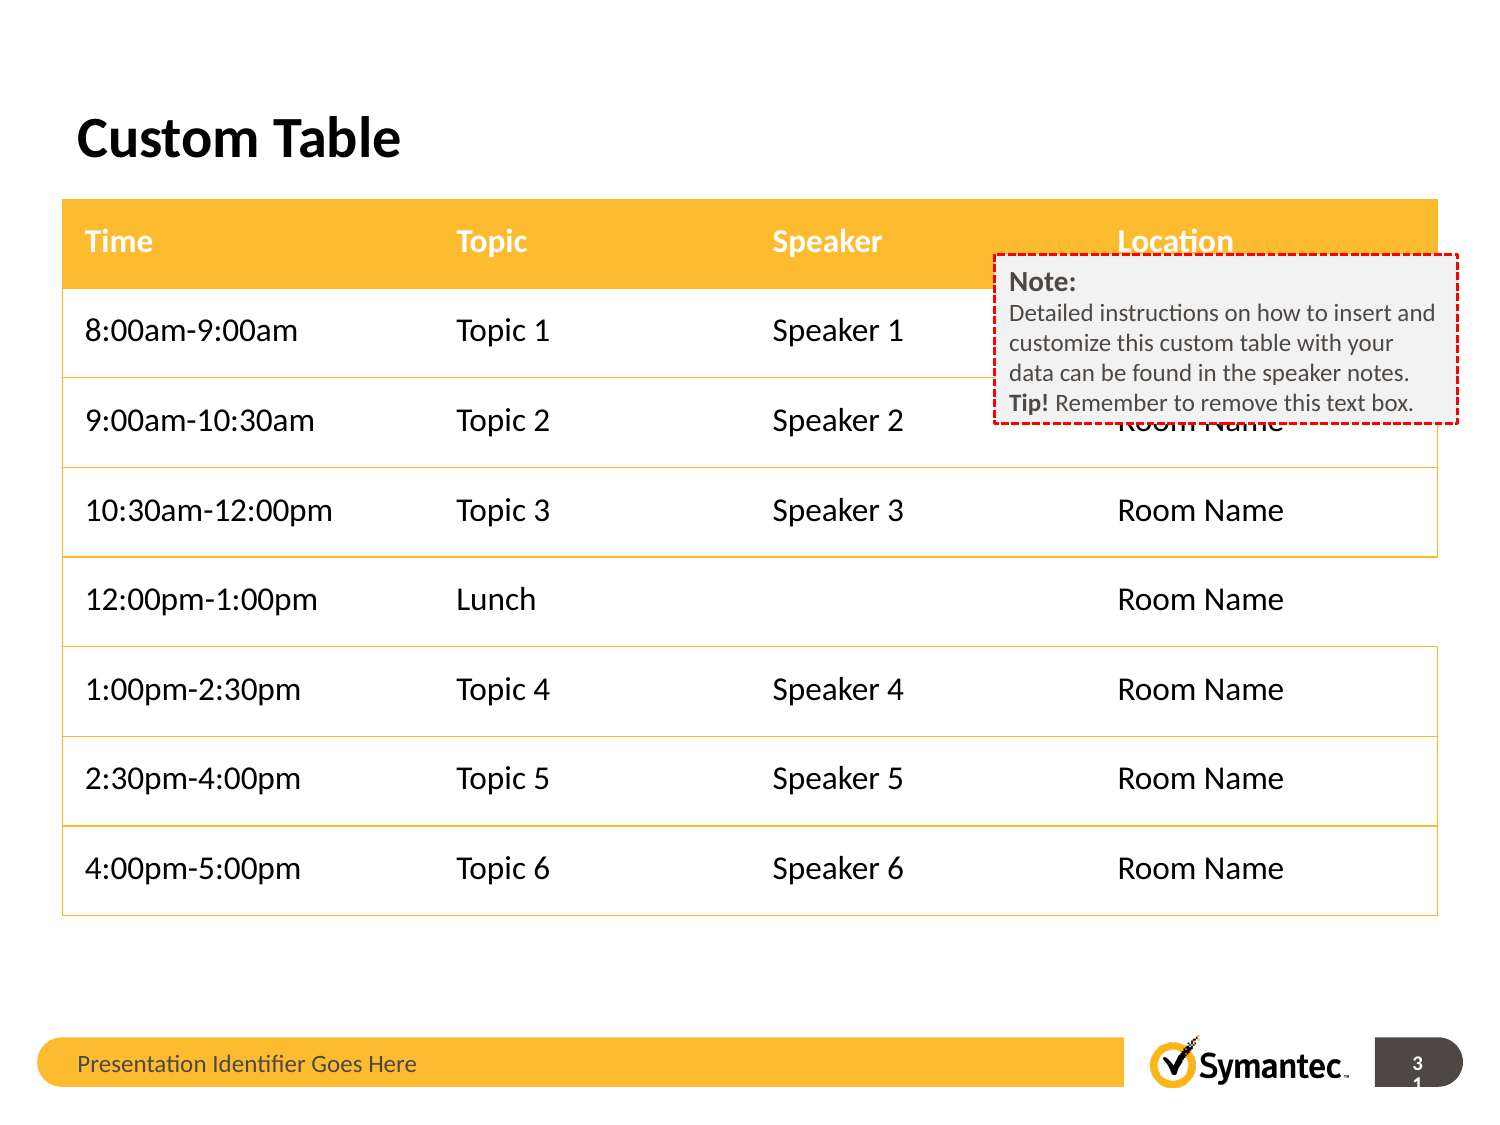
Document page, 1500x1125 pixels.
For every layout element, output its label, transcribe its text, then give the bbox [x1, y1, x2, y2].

table_cell 8:00am-9:00am [63, 289, 434, 377]
table_cell Speaker 6 [750, 827, 1095, 915]
table_header Speaker [750, 201, 1095, 287]
title Custom Table [62, 40, 1438, 179]
table_cell Speaker 5 [750, 737, 1095, 825]
table_cell Speaker 1 [750, 289, 994, 377]
table_cell Topic 6 [434, 827, 750, 915]
table_cell 10:30am-12:00pm [63, 468, 434, 556]
table_cell 12:00pm-1:00pm [63, 558, 434, 646]
table_header Location [1095, 201, 1437, 254]
table_cell Room Name [1095, 647, 1437, 736]
table_cell 2:30pm-4:00pm [63, 737, 434, 825]
table_cell Room Name [1095, 827, 1437, 915]
table_cell Speaker 2 [750, 378, 1095, 467]
picture [1150, 1035, 1349, 1088]
table_cell Topic 3 [434, 468, 750, 556]
table_cell Topic 2 [434, 378, 750, 467]
table_header Topic [434, 201, 750, 287]
table_cell Speaker 4 [750, 647, 1095, 736]
text_box Note: Detailed instructions on how to insert and customize this custom table with your data can be found in the speaker notes. Tip! Remember to remove this text box. [994, 254, 1458, 424]
table_cell 9:00am-10:30am [63, 378, 434, 467]
table_cell 4:00pm-5:00pm [63, 827, 434, 915]
table_header Time [63, 201, 434, 287]
table_cell Topic 4 [434, 647, 750, 736]
table_cell Room Name [1095, 558, 1437, 646]
table_cell Speaker 3 [750, 468, 1095, 556]
slide_number 31 [1402, 1049, 1428, 1075]
table_cell Topic 1 [434, 289, 750, 377]
table_cell Topic 5 [434, 737, 750, 825]
table_cell Lunch [434, 558, 1095, 646]
table_cell 1:00pm-2:30pm [63, 647, 434, 736]
table_cell Room Name [1095, 424, 1437, 467]
table_cell Room Name [1095, 468, 1437, 556]
footer Presentation Identifier Goes Here [62, 1042, 749, 1082]
table_cell Room Name [1095, 737, 1437, 825]
